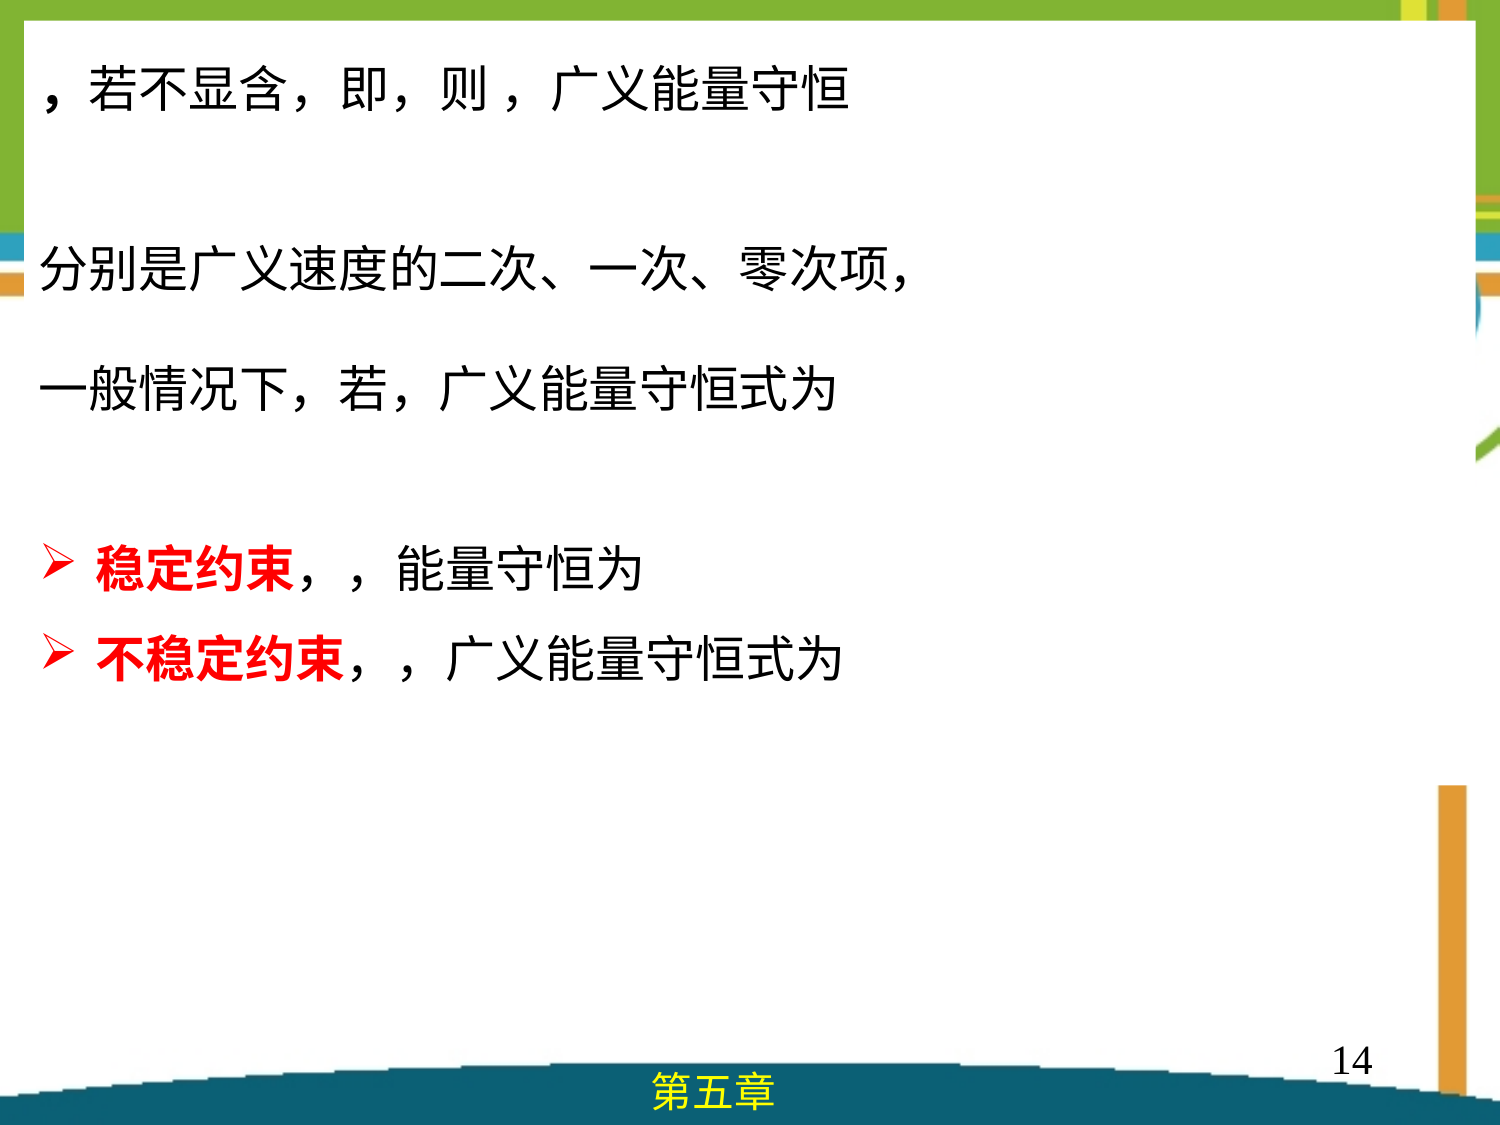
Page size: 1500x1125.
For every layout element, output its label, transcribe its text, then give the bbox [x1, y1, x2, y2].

picture [0, 0, 1500, 1125]
slide_number 14 [1074, 1025, 1388, 1100]
